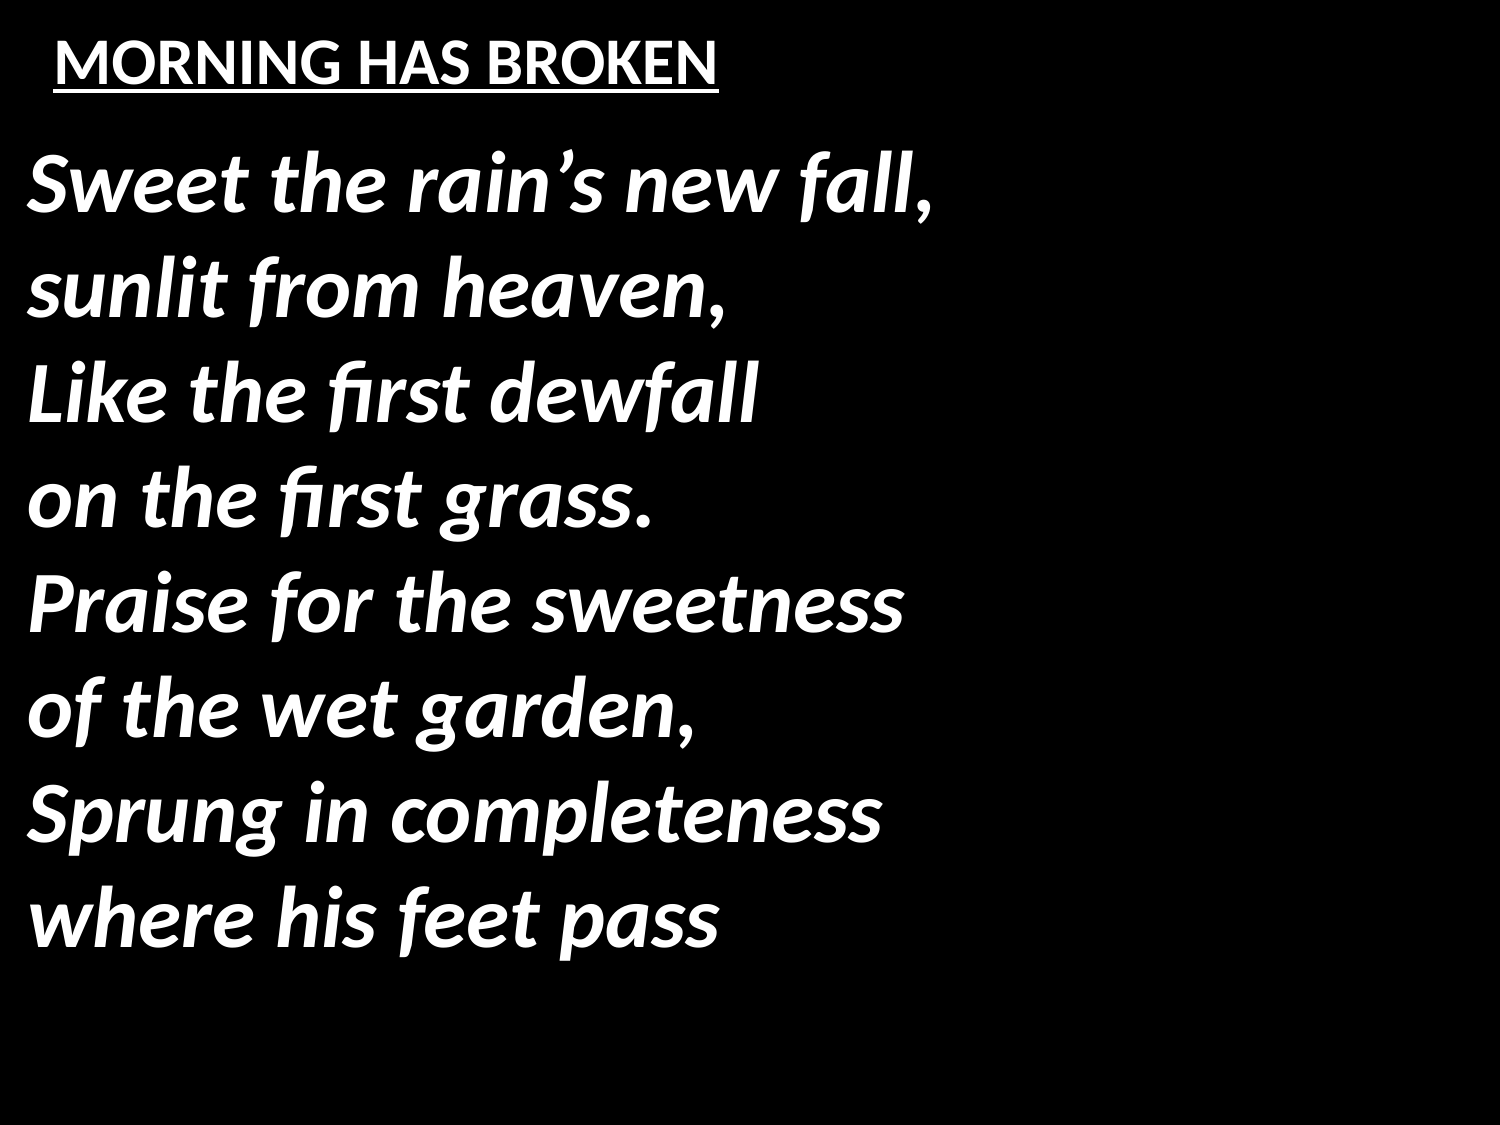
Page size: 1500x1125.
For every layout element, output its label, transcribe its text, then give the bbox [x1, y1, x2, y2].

list Sweet the rain’s new fall, sunlit from heaven, Like the first dewfall on the first grass. Praise for the sweetness of the wet garden, Sprung in completeness where his feet pass [8, 125, 1489, 1116]
title MORNING HAS BROKEN [10, 0, 1490, 117]
